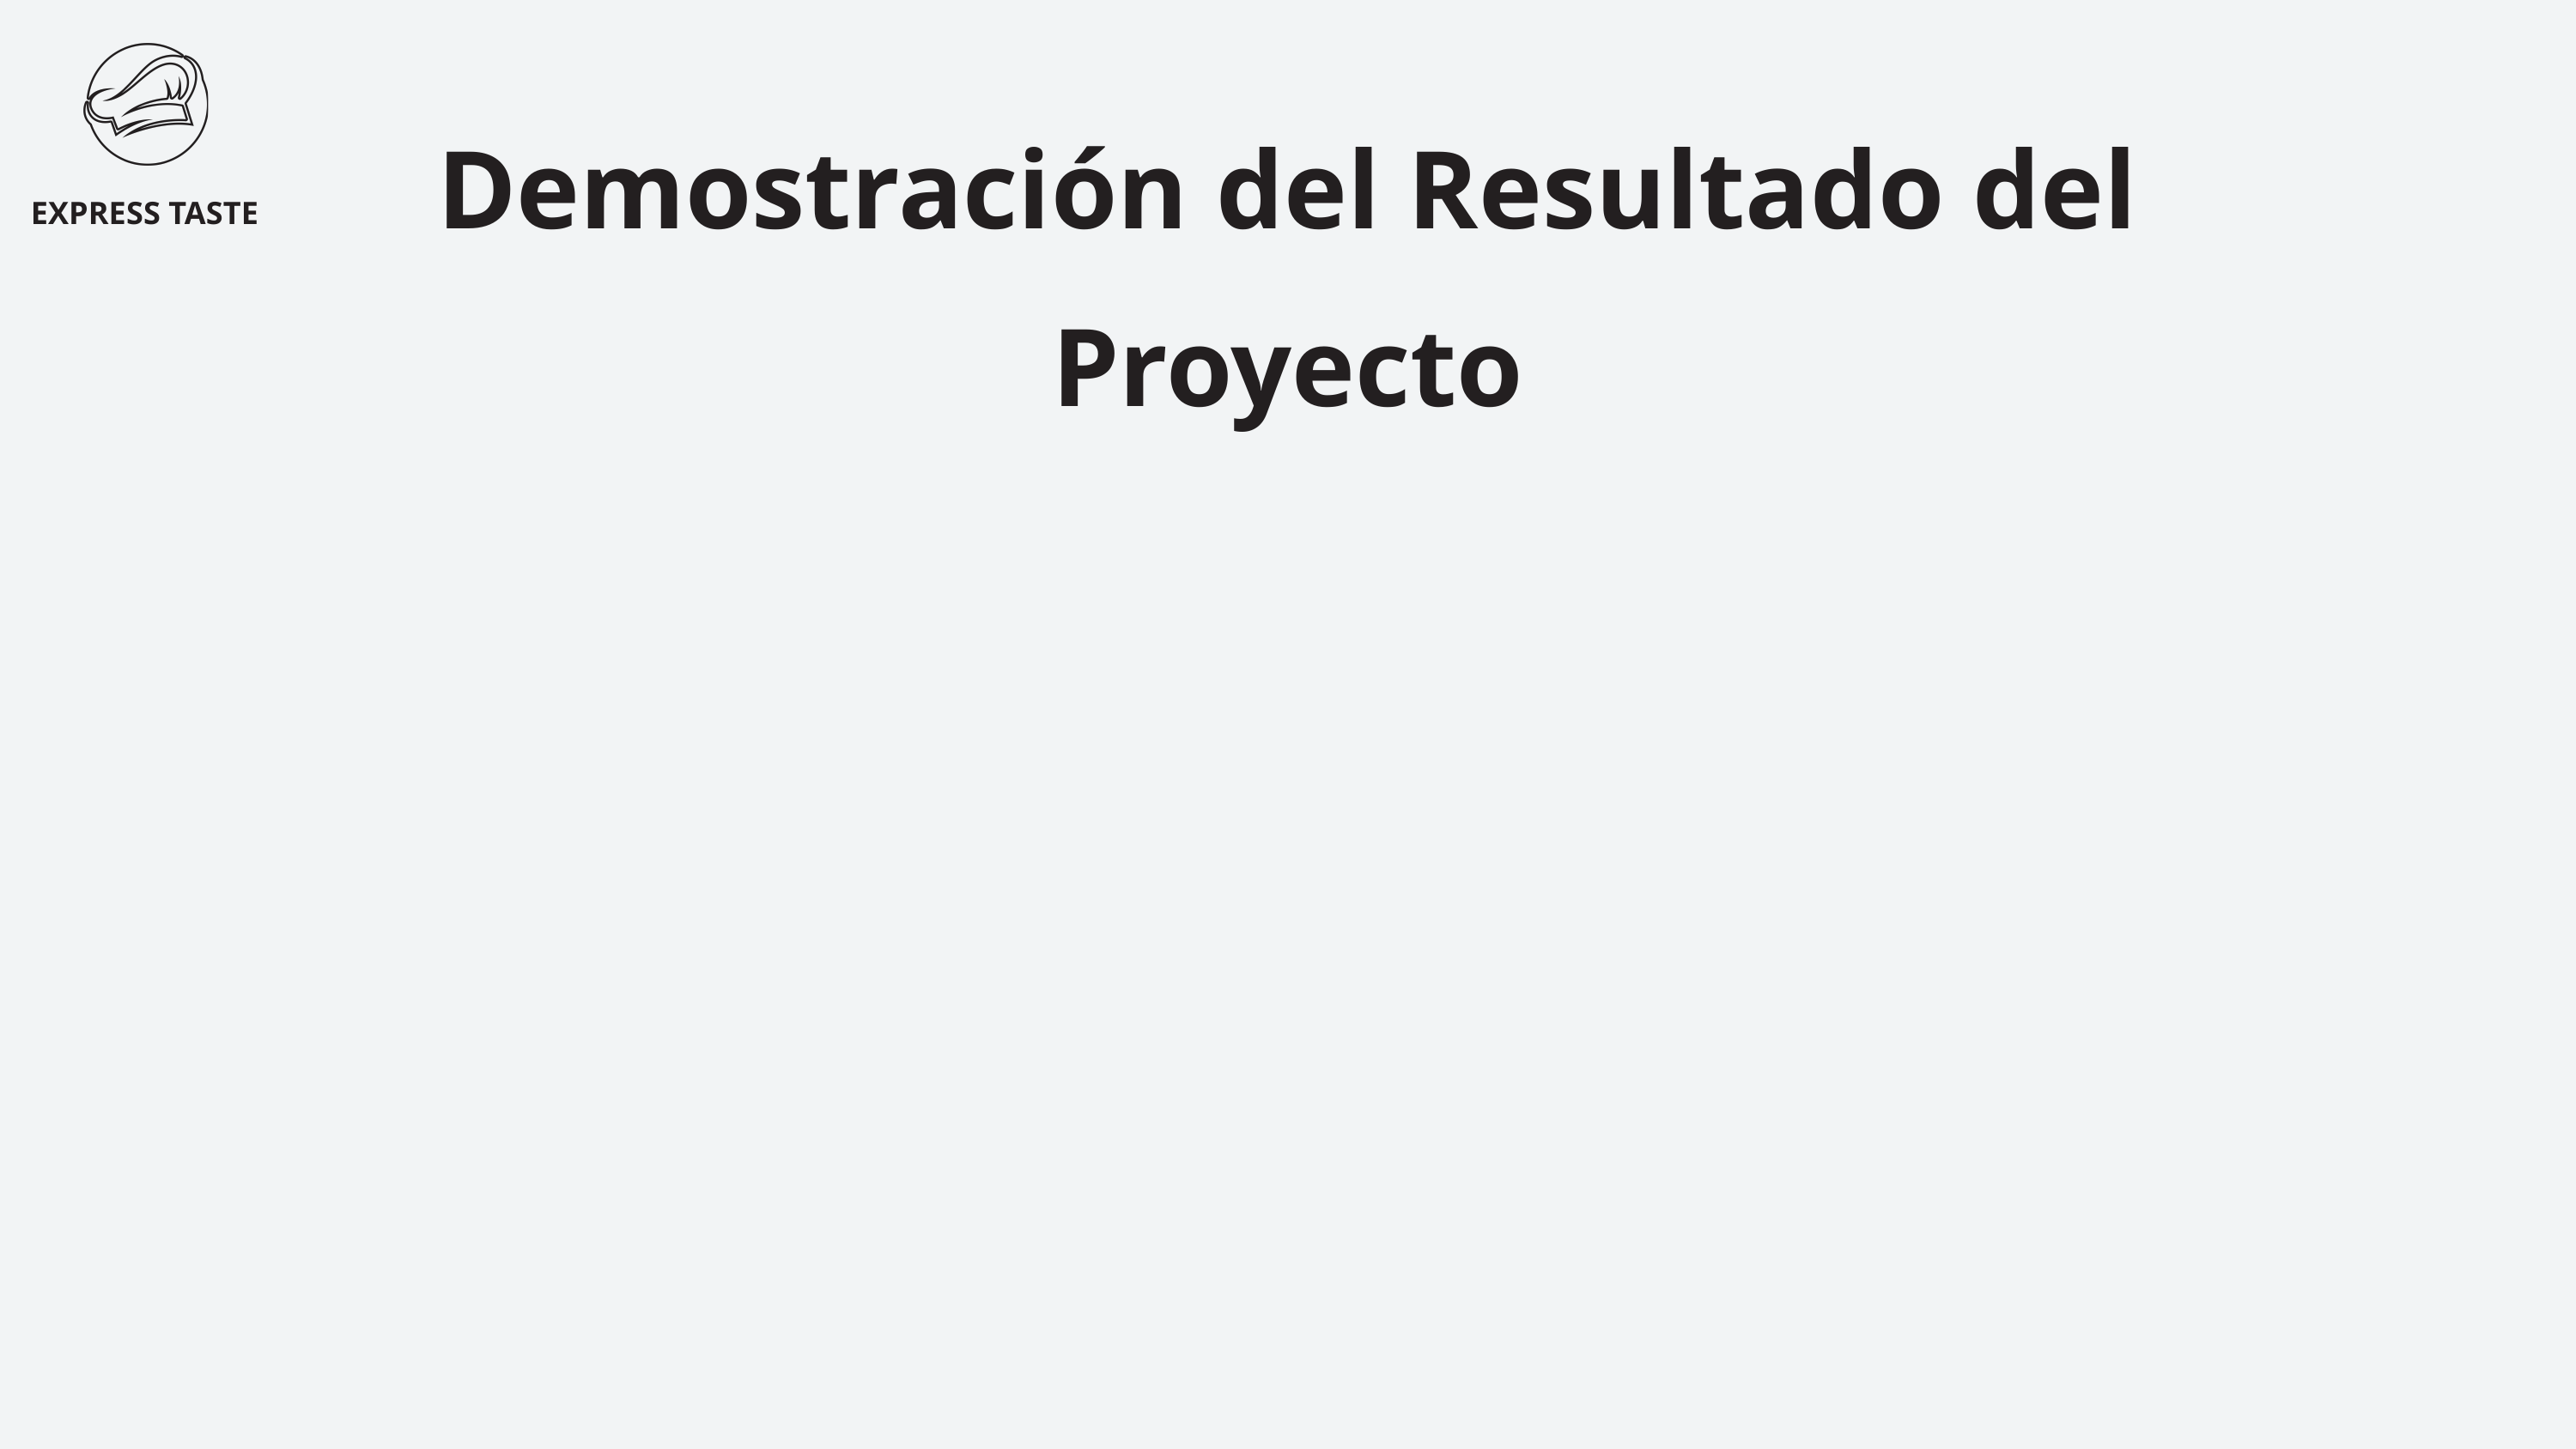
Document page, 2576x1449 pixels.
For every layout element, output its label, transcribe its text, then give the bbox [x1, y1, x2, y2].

text_box EXPRESS TASTE [13, 179, 276, 231]
text_box Demostración del Resultado del Proyecto [428, 72, 2148, 428]
text_box [82, 43, 209, 166]
